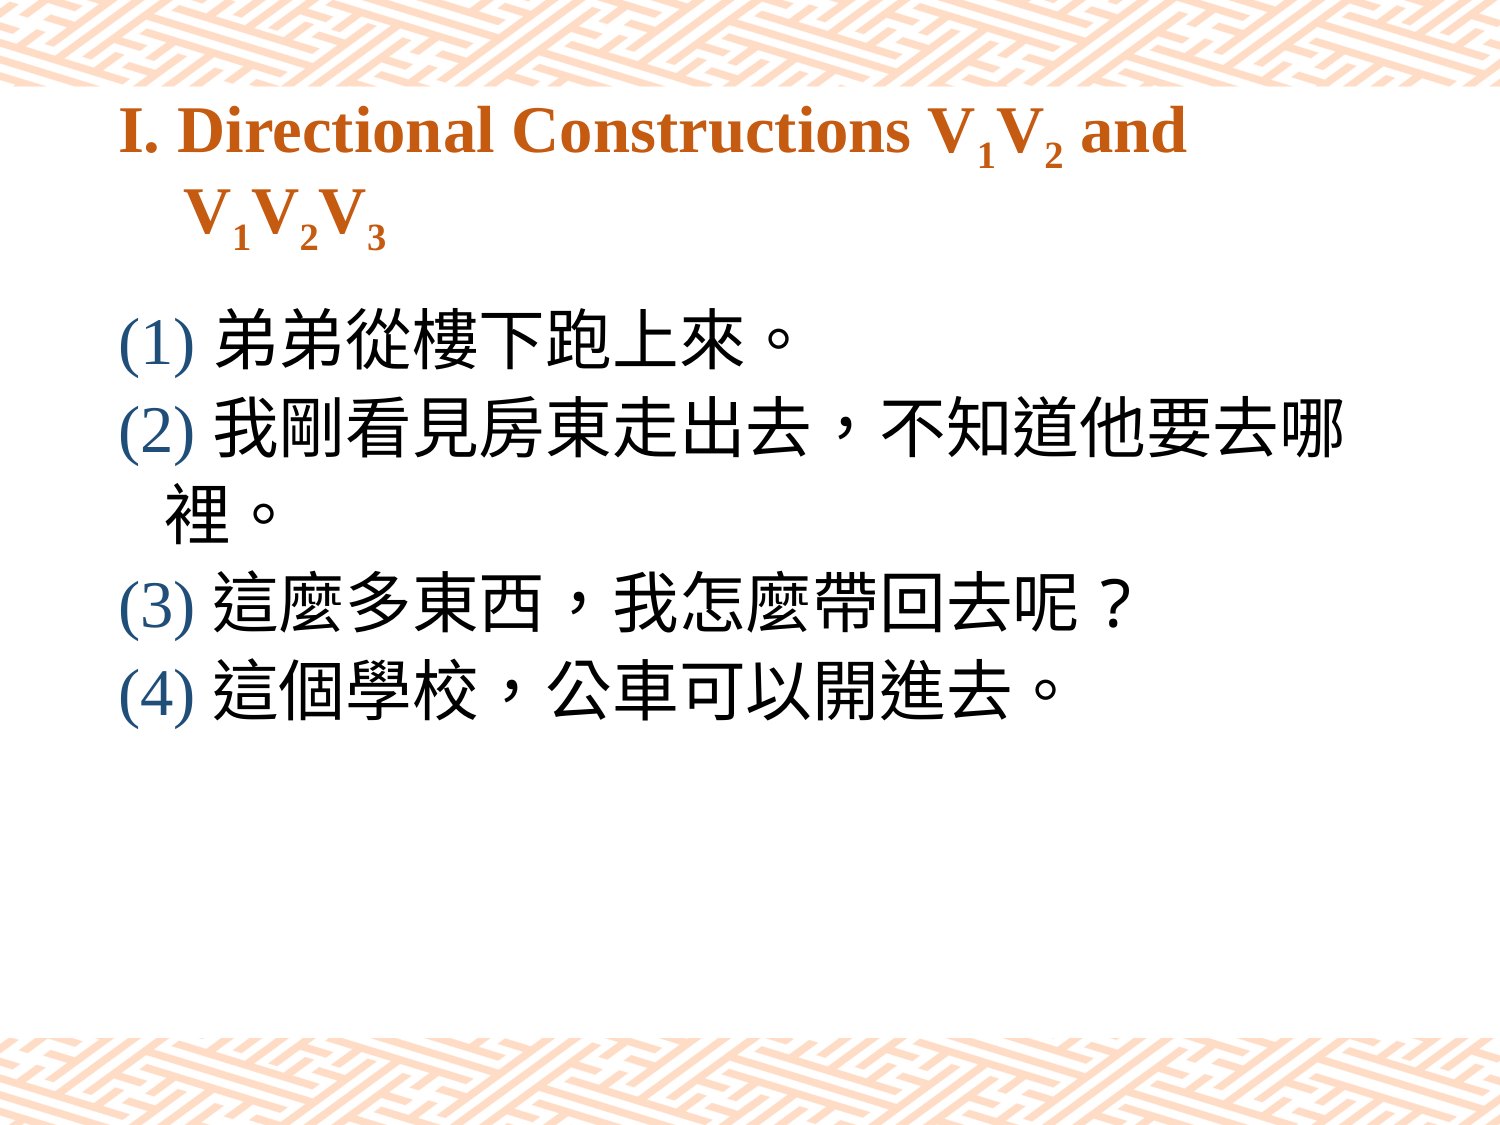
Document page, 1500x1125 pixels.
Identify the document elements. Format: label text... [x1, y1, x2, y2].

list (1)弟弟從樓下跑上來。 (2)我剛看見房東走出去，不知道他要去哪 裡。 (3)這麼多東西，我怎麼帶回去呢? (4)這個學校，公車可以開進去。 [103, 299, 1397, 1014]
title I. Directional Constructions V1V2 and V1V2V3 [103, 59, 1397, 278]
picture [0, 0, 1500, 1125]
